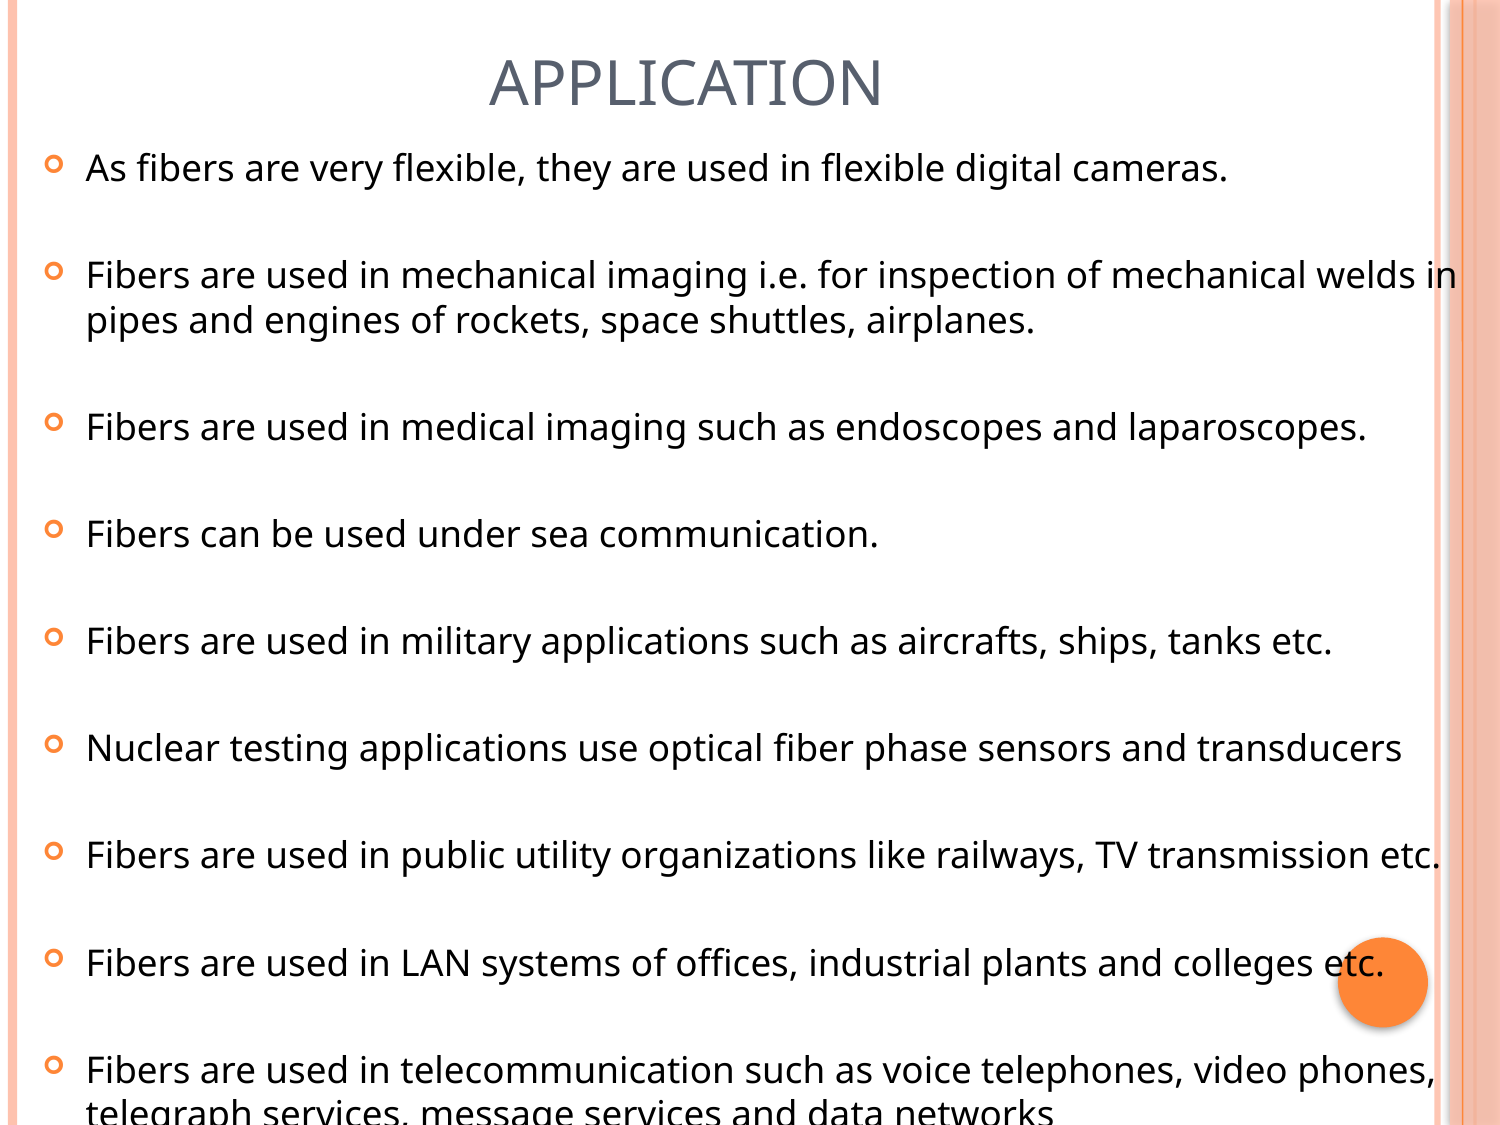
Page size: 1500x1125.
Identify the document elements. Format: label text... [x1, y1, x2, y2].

title Application [75, 0, 1300, 125]
list As fibers are very flexible, they are used in flexible digital cameras. Fibers are used in mechanical imaging i.e. for inspection of mechanical welds in pipes and engines of rockets, space shuttles, airplanes. Fibers are used in medical imaging such as endoscopes and laparoscopes. Fibers can be used under sea communication. Fibers are used in military applications such as aircrafts, ships, tanks etc. Nuclear testing applications use optical fiber phase sensors and transducers Fibers are used in public utility organizations like railways, TV transmission etc. Fibers are used in LAN systems of offices, industrial plants and colleges etc. Fibers are used in telecommunication such as voice telephones, video phones, telegraph services, message services and data networks [27, 137, 1500, 1125]
